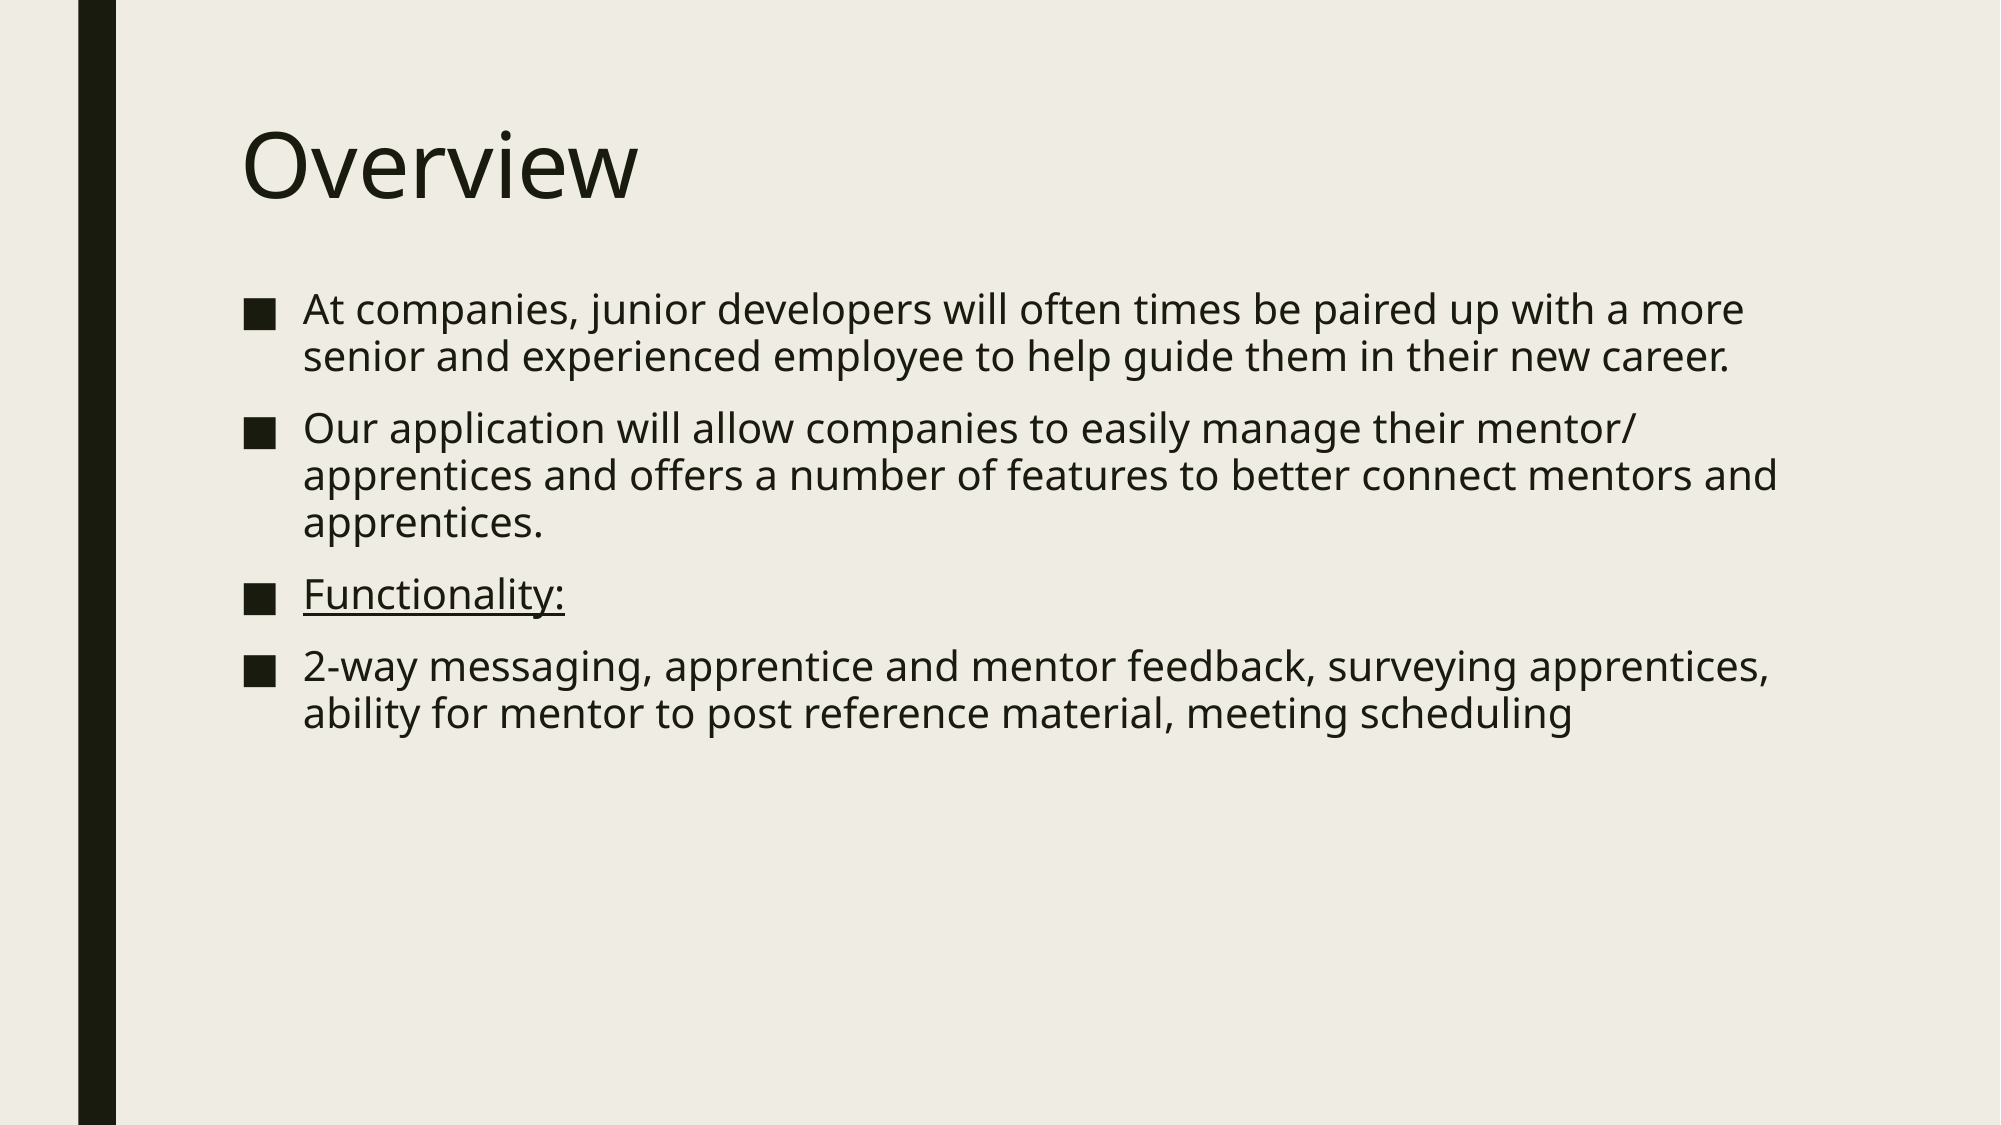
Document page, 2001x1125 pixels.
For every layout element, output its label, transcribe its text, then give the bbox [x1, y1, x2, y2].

title Overview [225, 112, 1800, 279]
list At companies, junior developers will often times be paired up with a more senior and experienced employee to help guide them in their new career. Our application will allow companies to easily manage their mentor/ apprentices and offers a number of features to better connect mentors and apprentices. Functionality: 2-way messaging, apprentice and mentor feedback, surveying apprentices, ability for mentor to post reference material, meeting scheduling [225, 279, 1800, 963]
